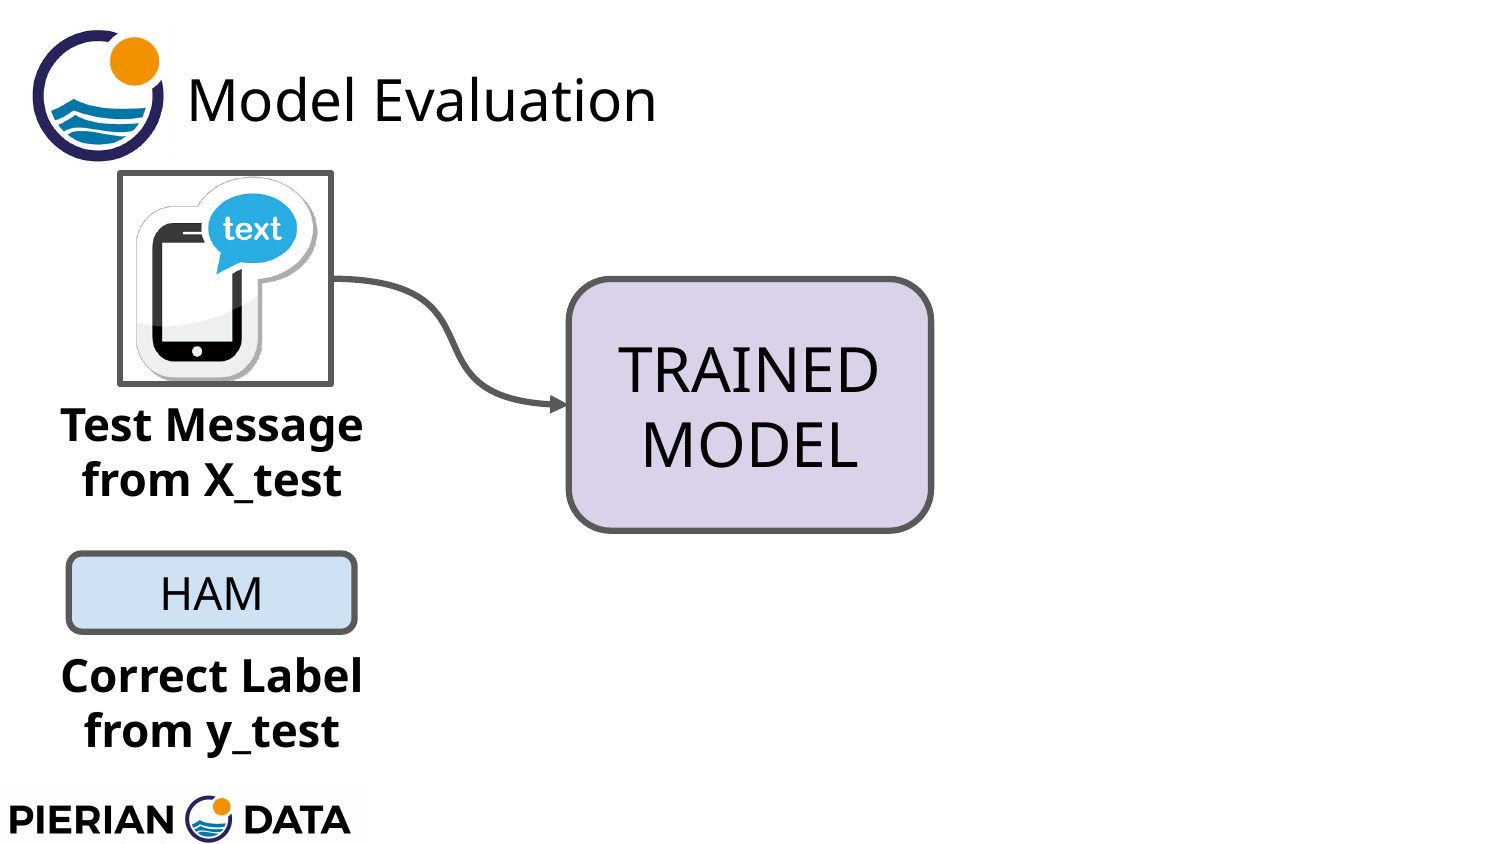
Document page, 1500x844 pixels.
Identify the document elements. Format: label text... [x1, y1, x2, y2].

picture [122, 175, 329, 382]
picture [24, 24, 172, 167]
text_box TRAINED MODEL [568, 278, 932, 531]
text_box Test Message from X_test [0, 381, 424, 475]
text_box HAM [68, 553, 355, 632]
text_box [327, 278, 570, 406]
picture [0, 787, 368, 844]
text_box Correct Label from y_test [0, 631, 424, 726]
title Model Evaluation [176, 48, 1449, 143]
